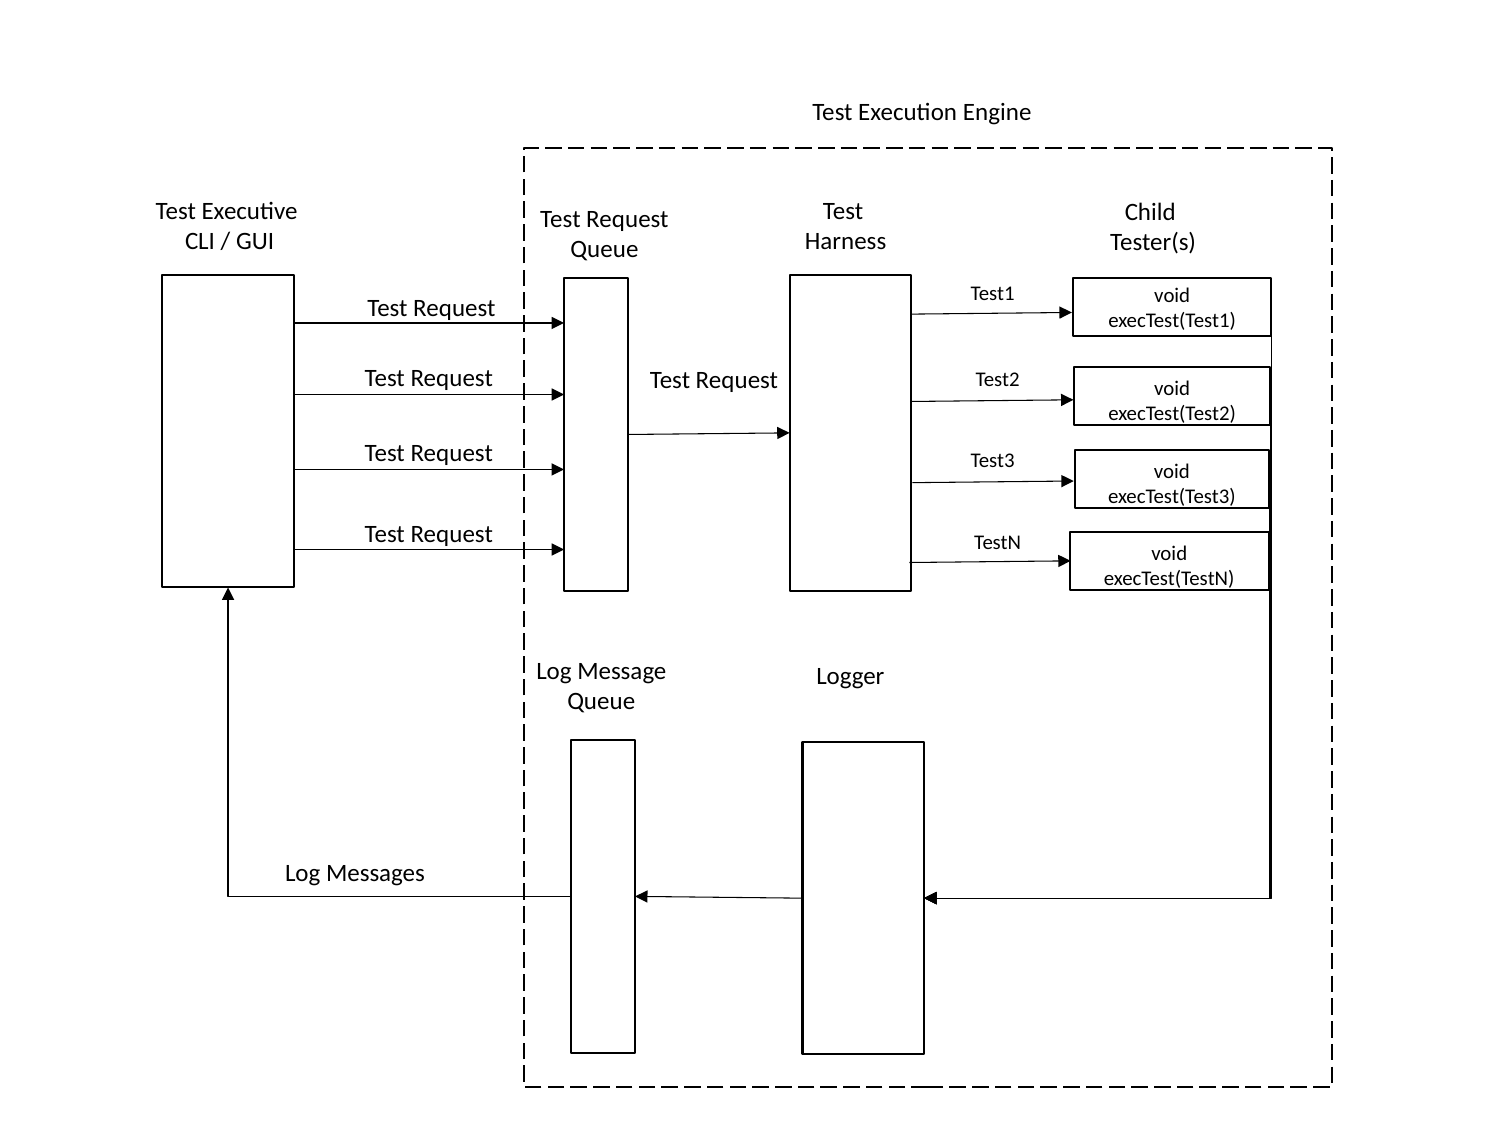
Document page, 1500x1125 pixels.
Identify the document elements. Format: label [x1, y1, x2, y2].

text_box [139, 87, 1333, 1088]
